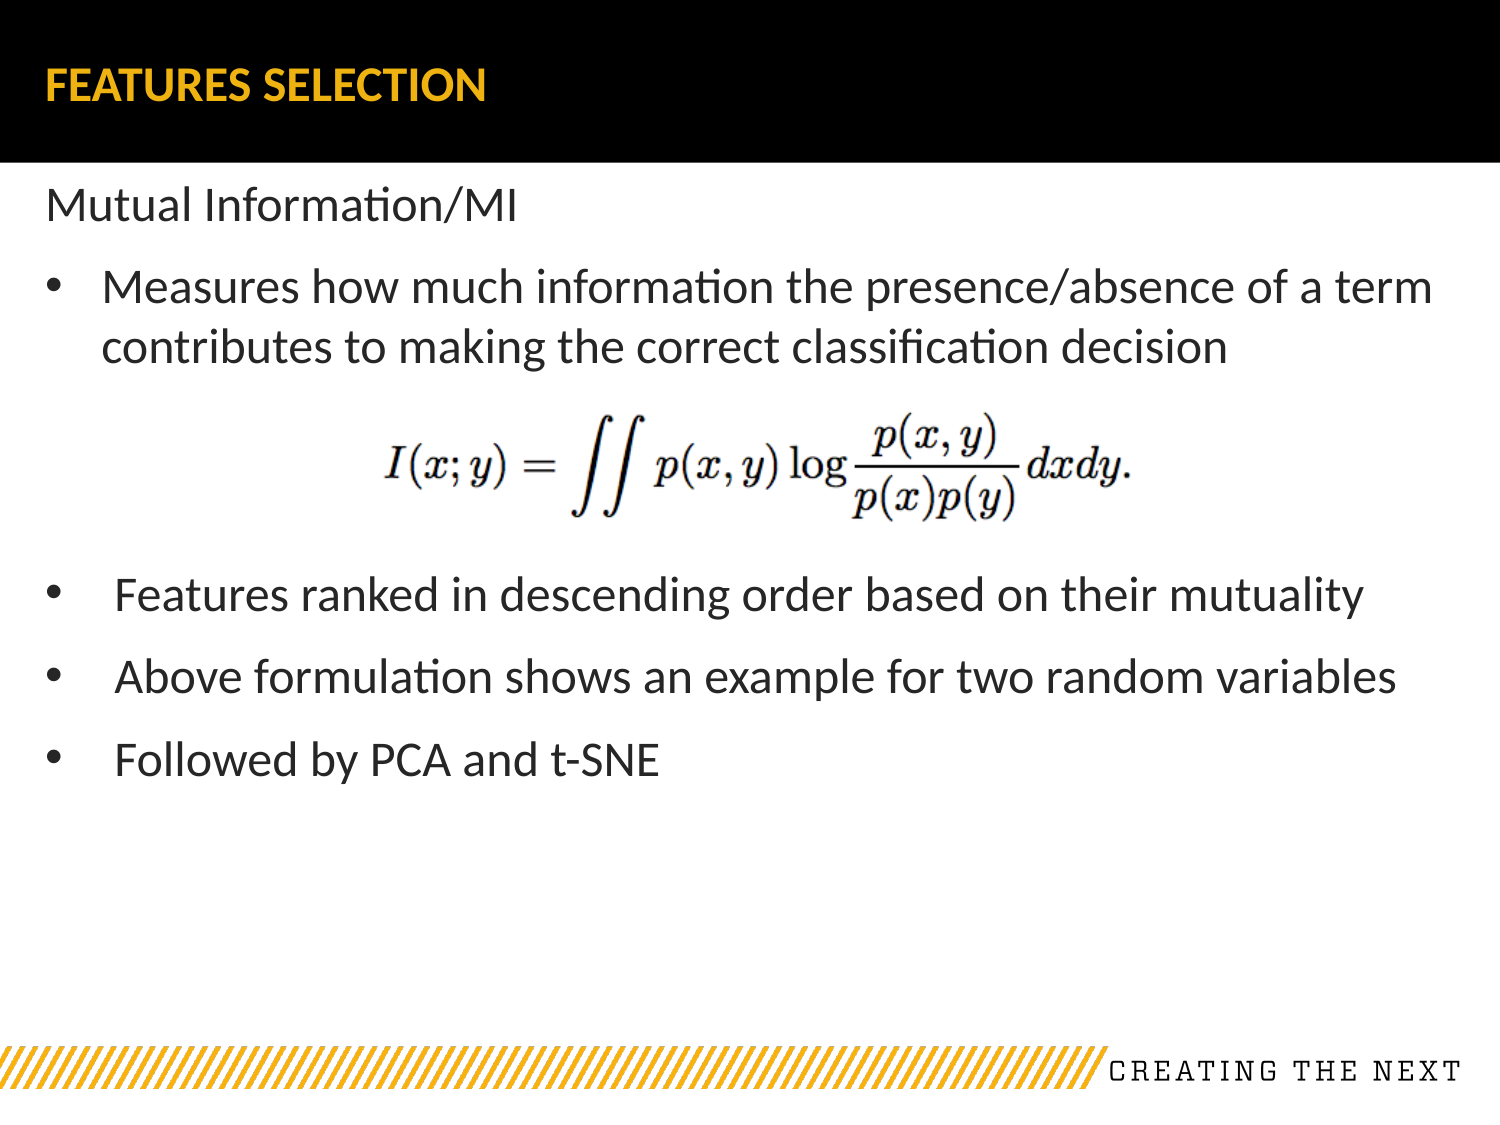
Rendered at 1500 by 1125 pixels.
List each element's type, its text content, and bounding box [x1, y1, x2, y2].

title FEATURES SELECTION [0, 0, 1500, 163]
picture [348, 400, 1151, 542]
picture [0, 1046, 1464, 1089]
list Mutual Information/MI Measures how much information the presence/absence of a term contributes to making the correct classification decision Features ranked in descending order based on their mutuality Above formulation shows an example for two random variables Followed by PCA and t-SNE [0, 163, 1500, 1012]
